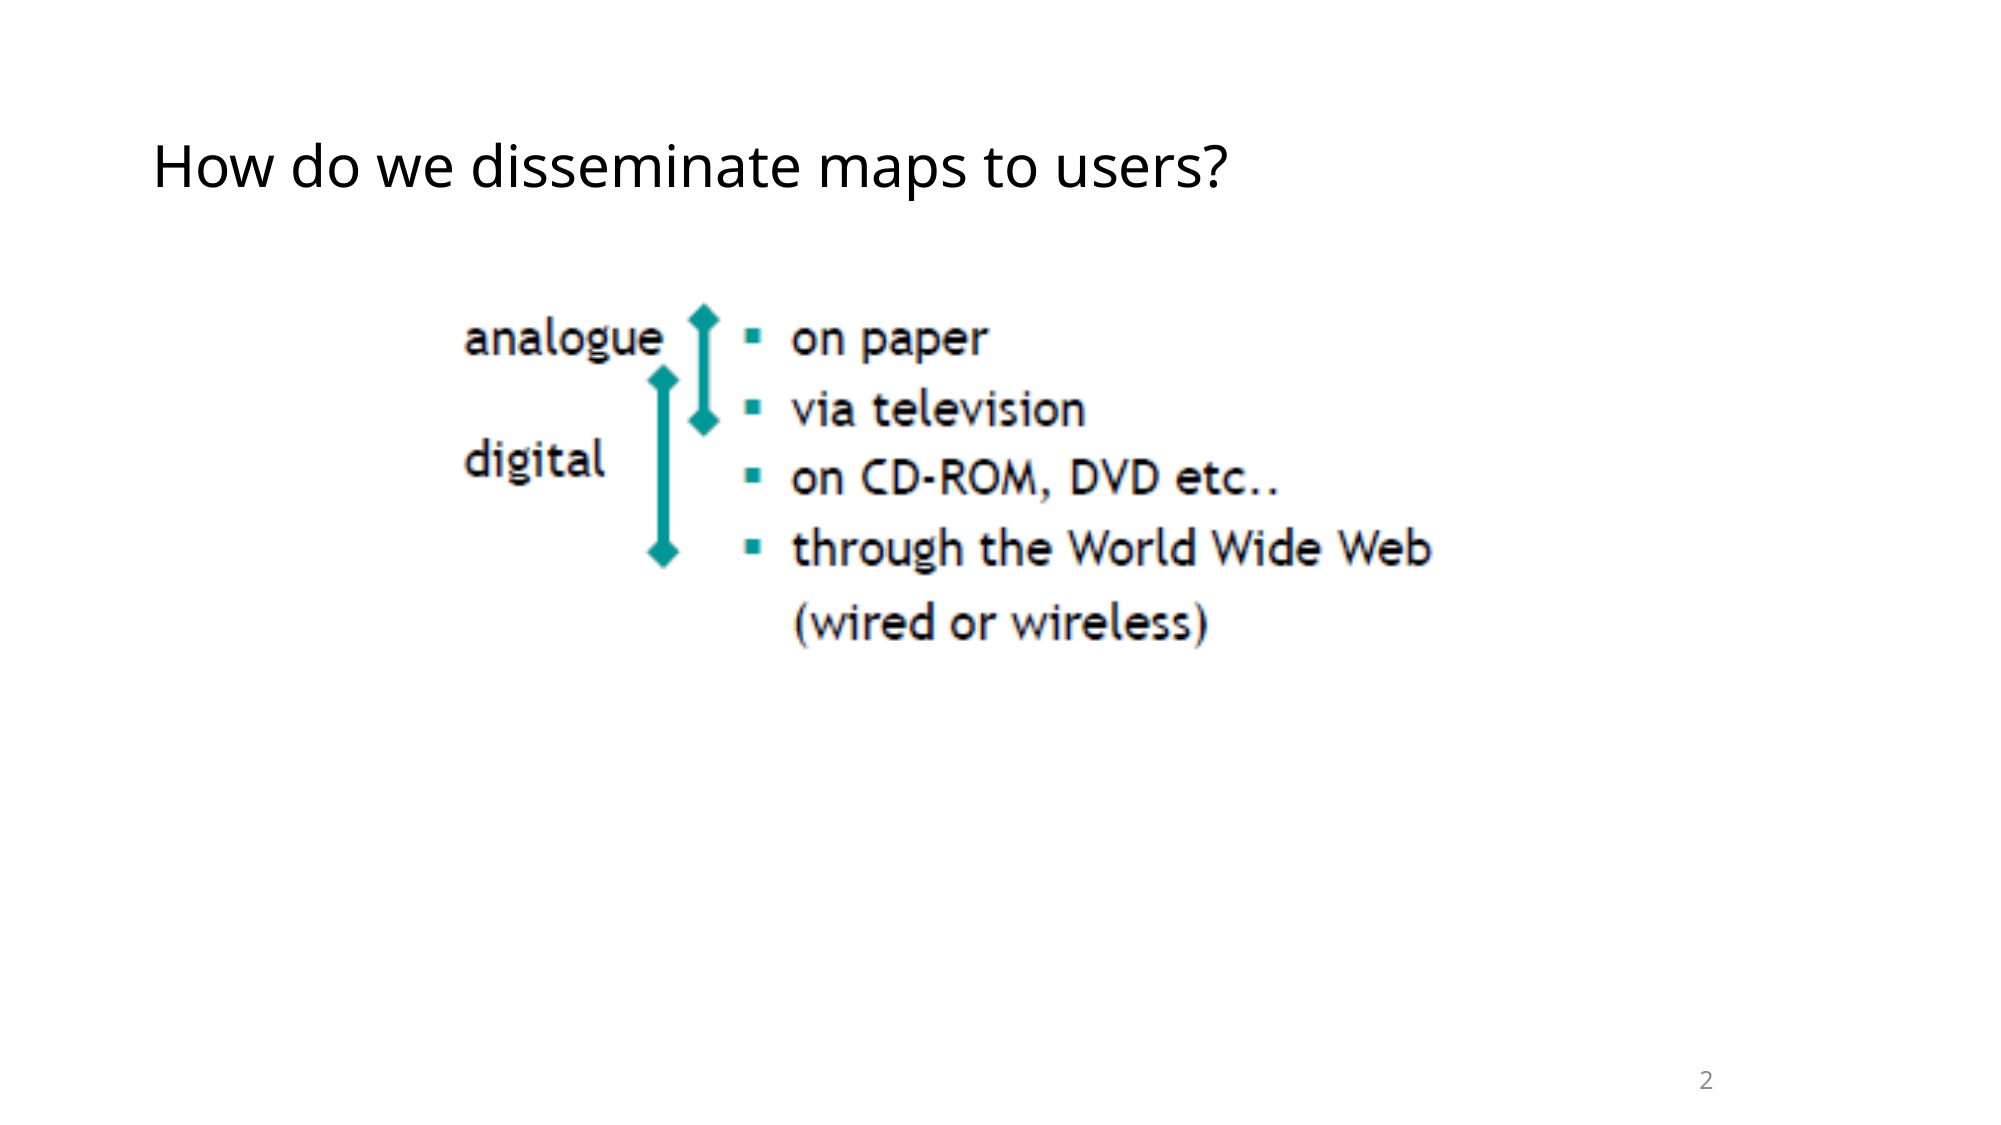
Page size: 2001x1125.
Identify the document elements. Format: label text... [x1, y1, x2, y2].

title How do we disseminate maps to users? [137, 59, 1863, 278]
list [387, 299, 1548, 700]
slide_number 2 [1650, 1051, 1729, 1112]
